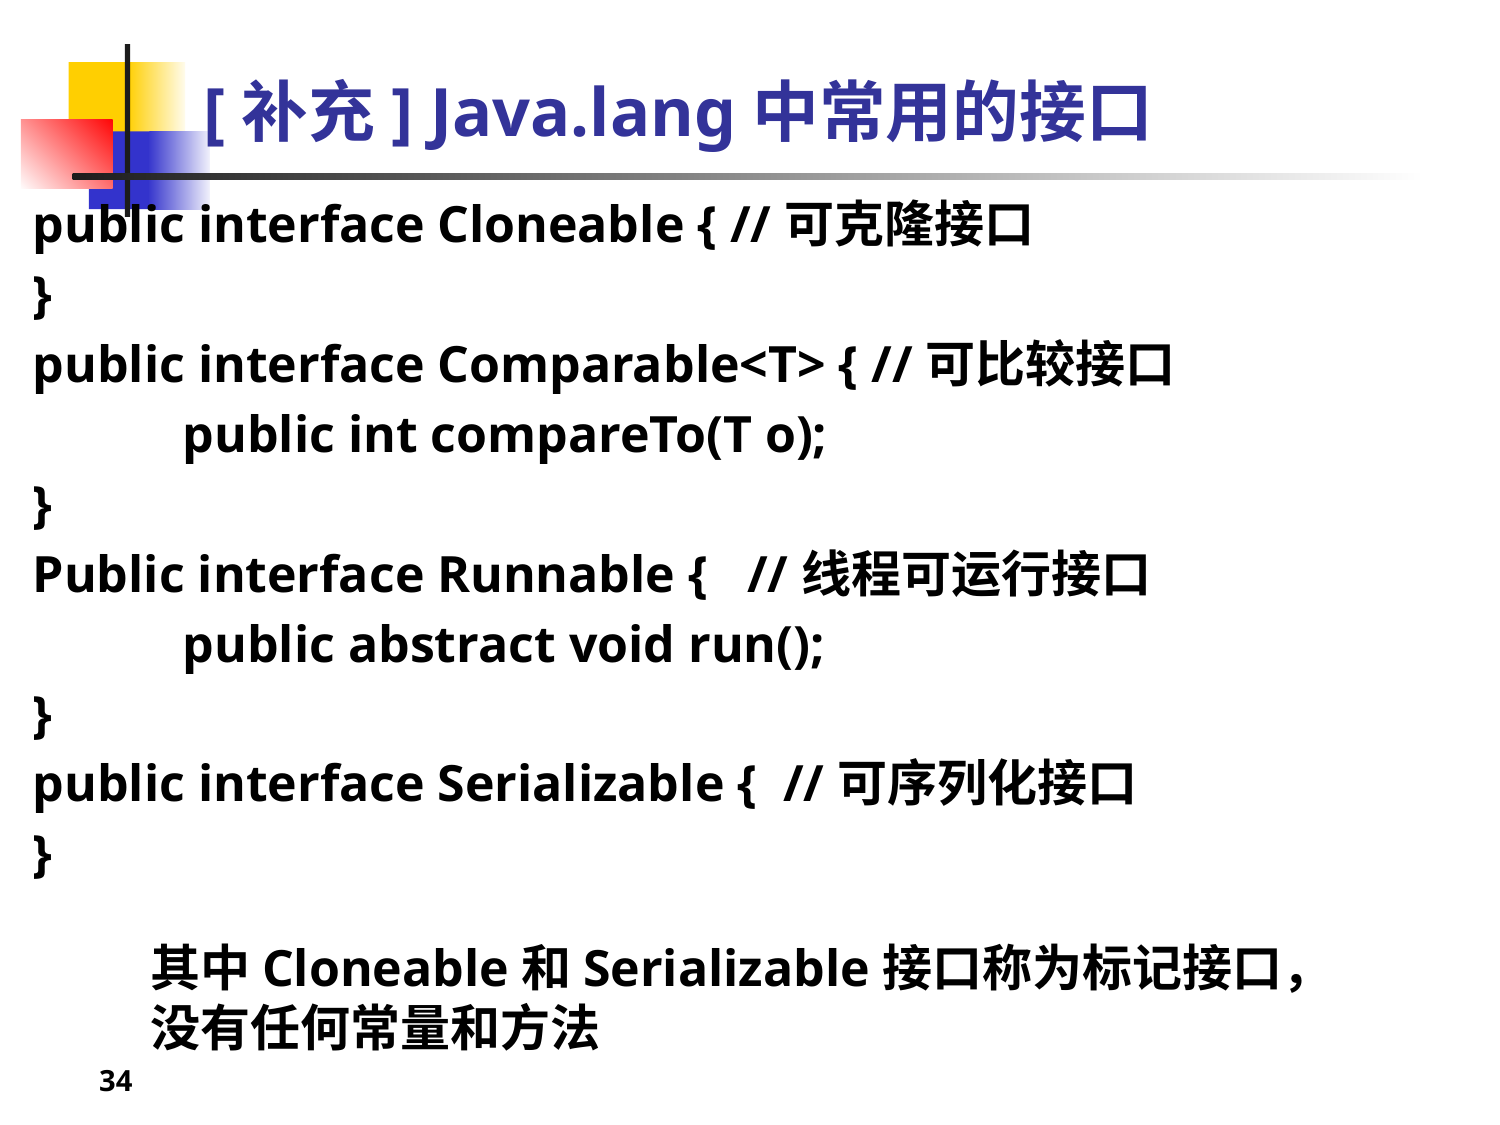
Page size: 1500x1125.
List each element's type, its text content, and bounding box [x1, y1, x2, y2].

slide_number 34 [0, 1034, 148, 1110]
text_box 其中Cloneable和Serializable接口称为标记接口，没有任何常量和方法 [135, 928, 1329, 1064]
title [补充] Java.lang中常用的接口 [188, 19, 1468, 157]
list public interface Cloneable { //可克隆接口 } public interface Comparable<T> { //可比较接口 public int compareTo(T o); } Public interface Runnable { //线程可运行接口 public abstract void run(); } public interface Serializable { //可序列化接口 } [17, 184, 1467, 936]
